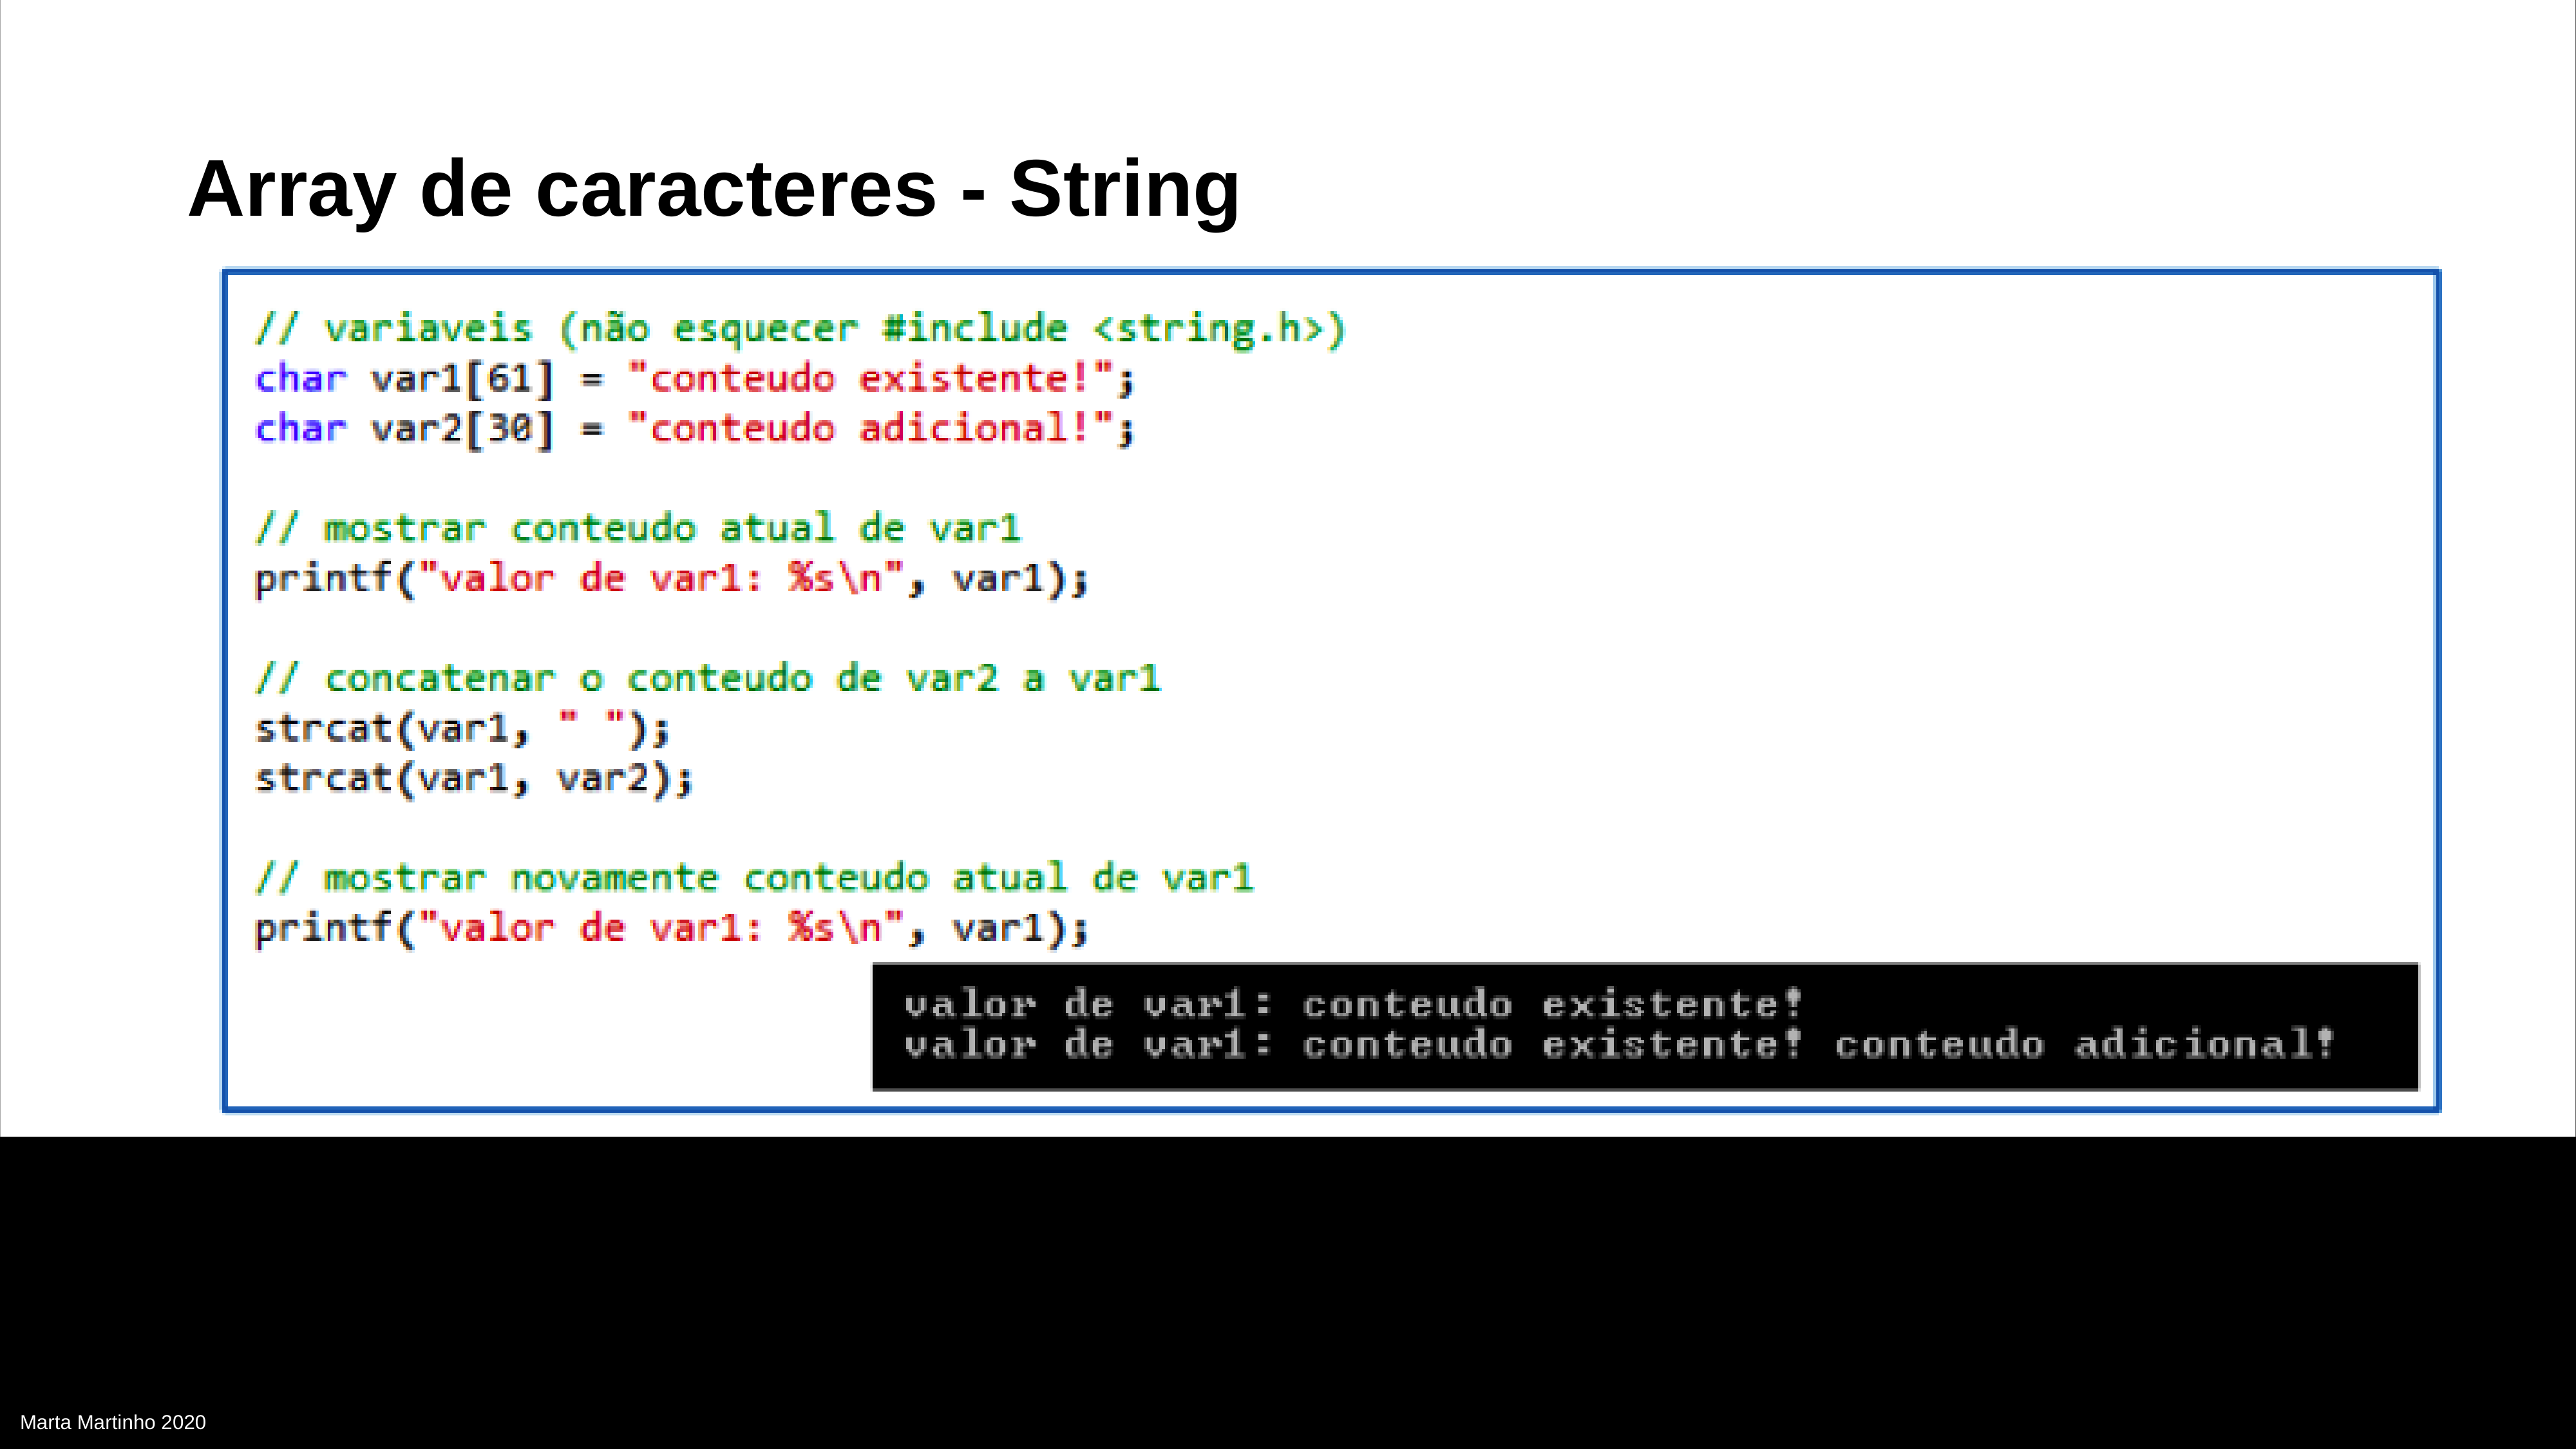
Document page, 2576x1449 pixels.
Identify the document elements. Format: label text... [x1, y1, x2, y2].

text_box Array de caracteres - String [182, 130, 1585, 237]
text_box Marta Martinho 2020 [14, 1406, 213, 1439]
text_box [0, 0, 2576, 1137]
picture [207, 242, 2458, 1134]
